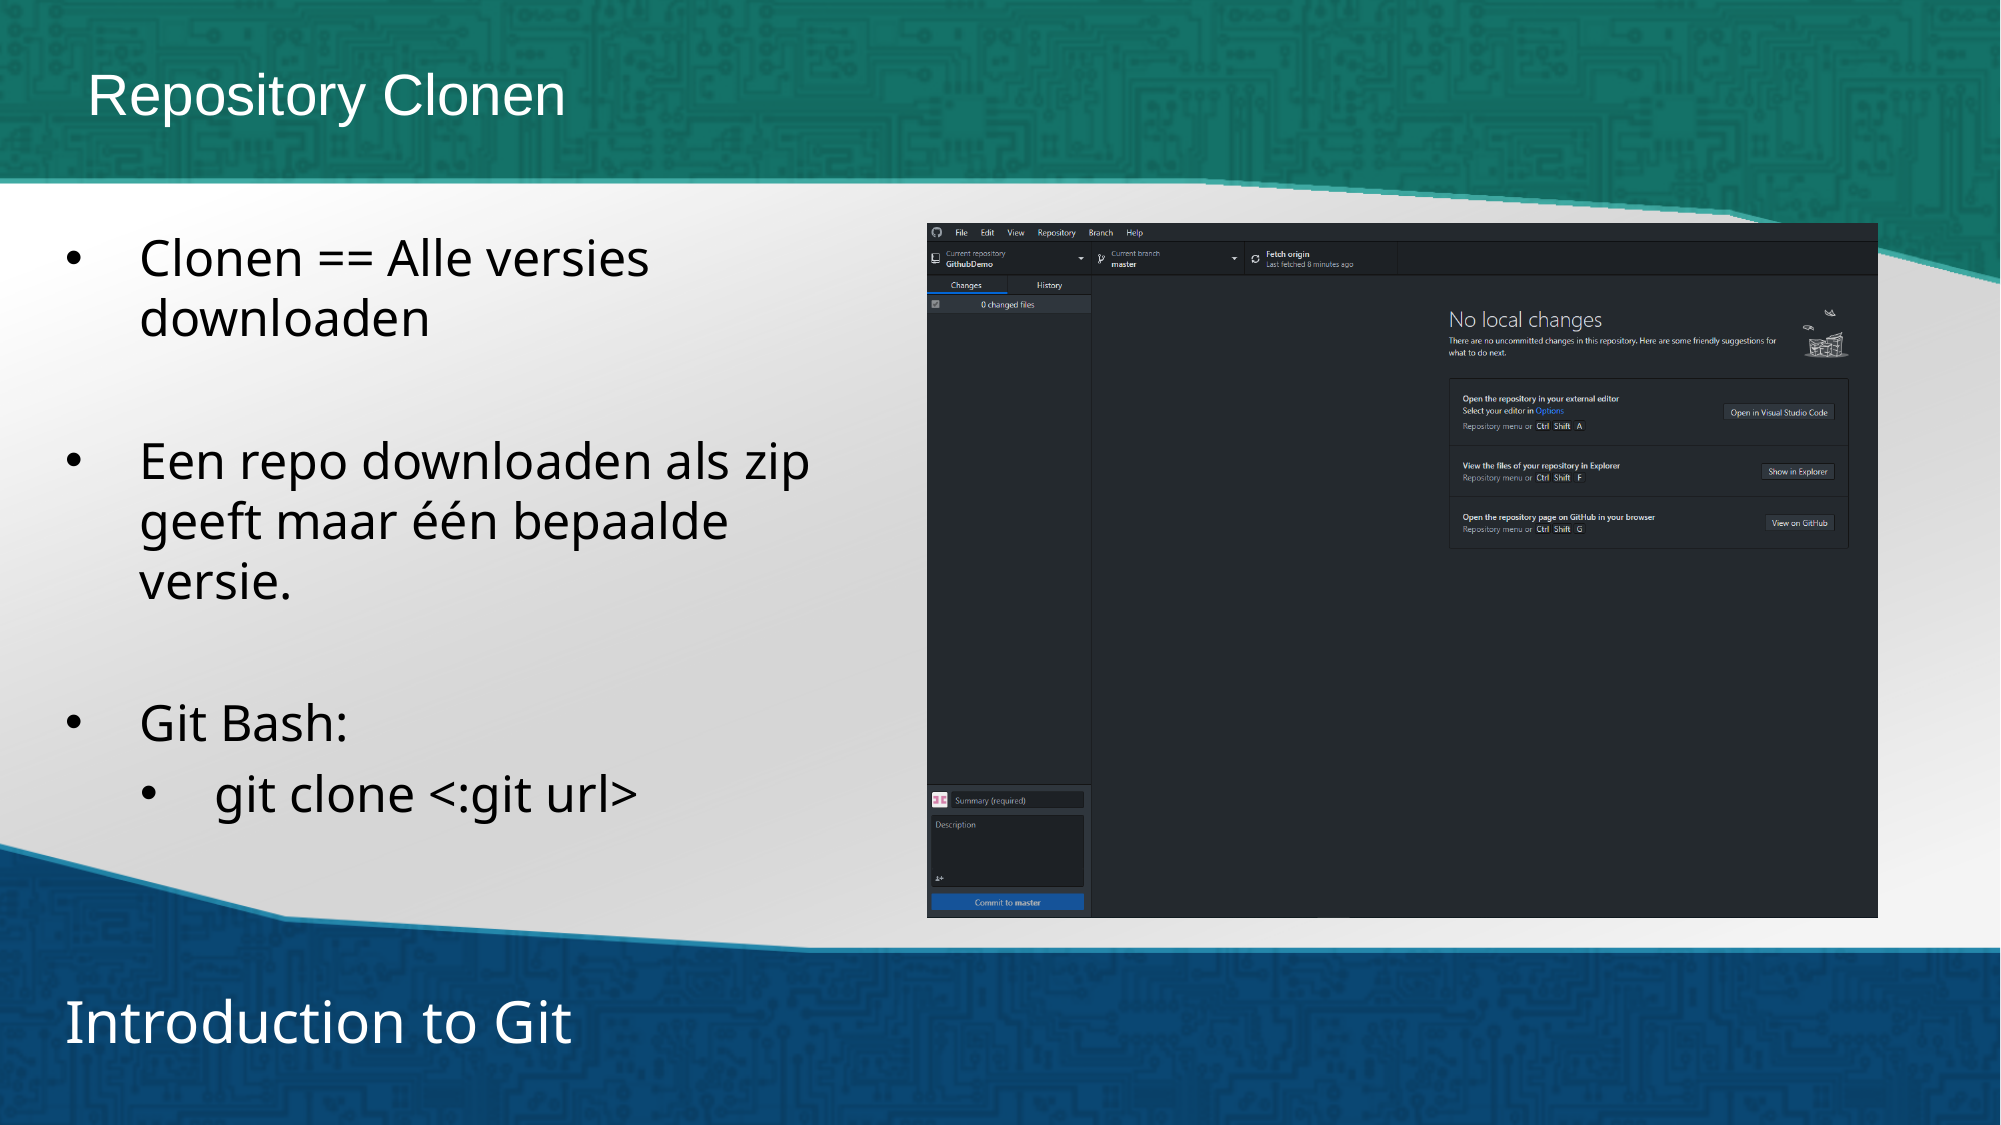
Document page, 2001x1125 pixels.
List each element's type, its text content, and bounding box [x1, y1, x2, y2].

title Repository Clonen [72, 42, 1664, 168]
picture [0, 0, 2001, 1125]
text_box Introduction to Git [44, 965, 1637, 1091]
text_box Clonen == Alle versies downloaden Een repo downloaden als zip geeft maar één bepaalde versie. Git Bash: git clone <:git url> [44, 206, 913, 920]
